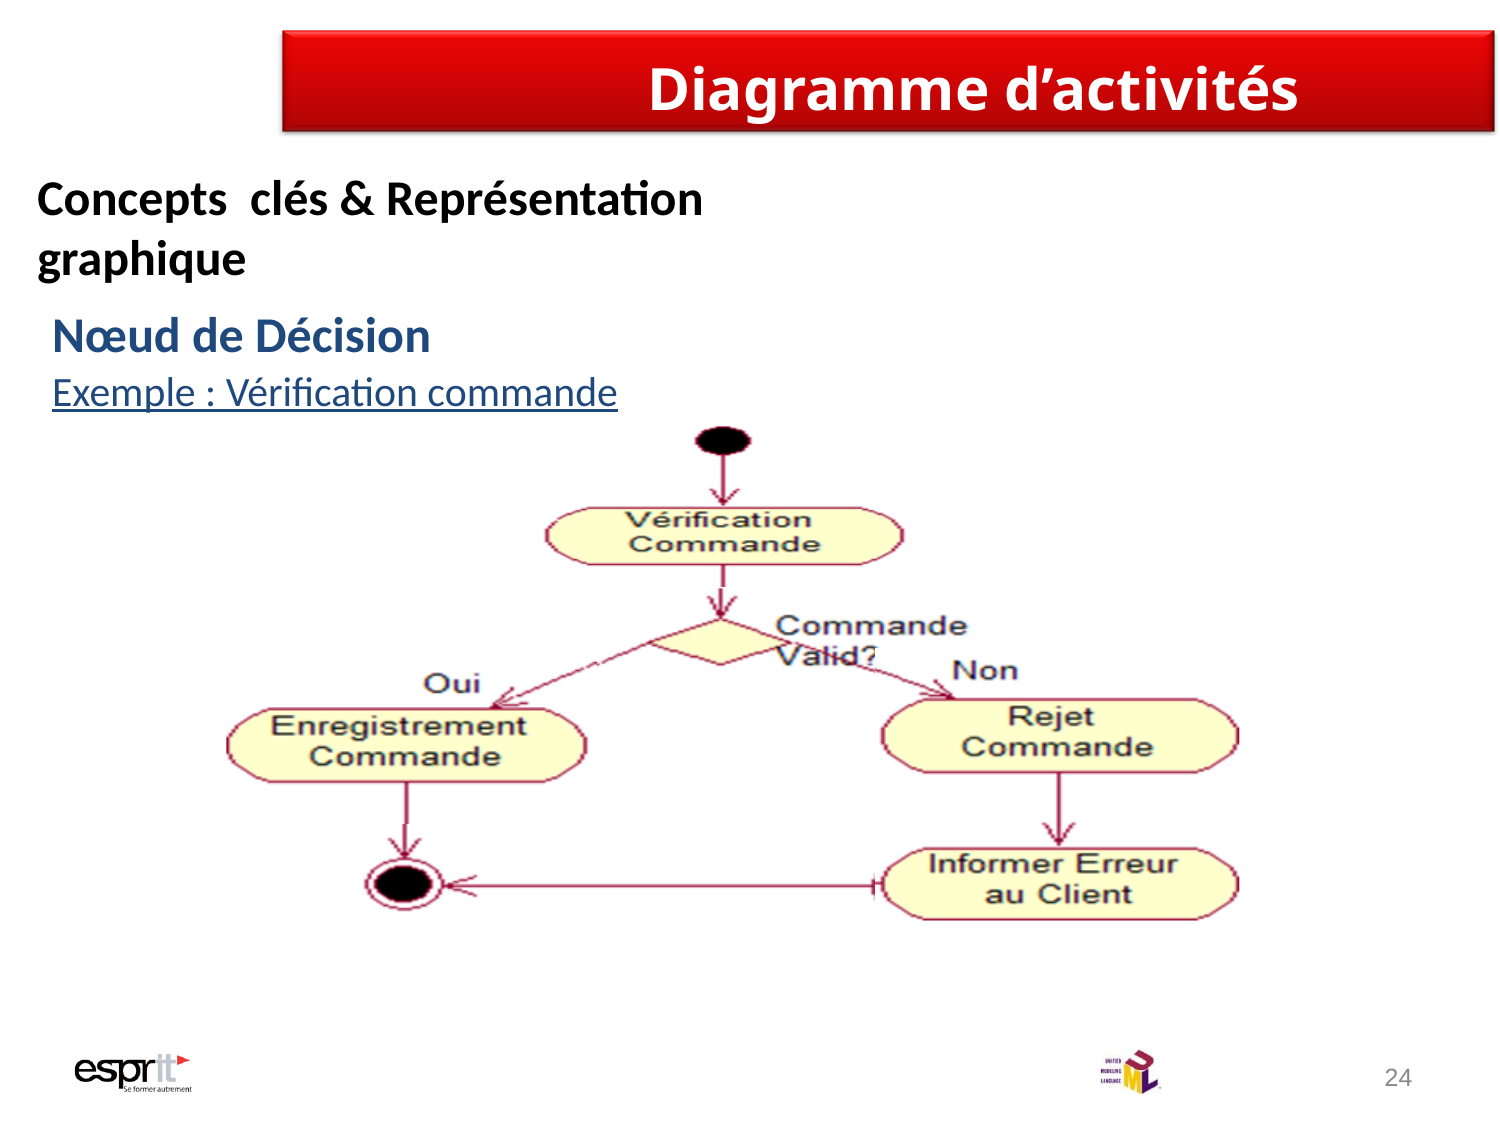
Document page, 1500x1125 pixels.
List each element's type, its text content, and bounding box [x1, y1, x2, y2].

title Diagramme d’activités [324, 50, 1500, 123]
text_box Concepts clés & Représentation graphique [35, 162, 861, 226]
picture [74, 1054, 192, 1092]
slide_number 24 [1378, 1060, 1417, 1090]
text_box [275, 29, 1500, 138]
list Nœud de Décision Exemple : Vérification commande [50, 299, 1500, 727]
picture [1100, 1049, 1162, 1094]
picture [224, 424, 1253, 938]
